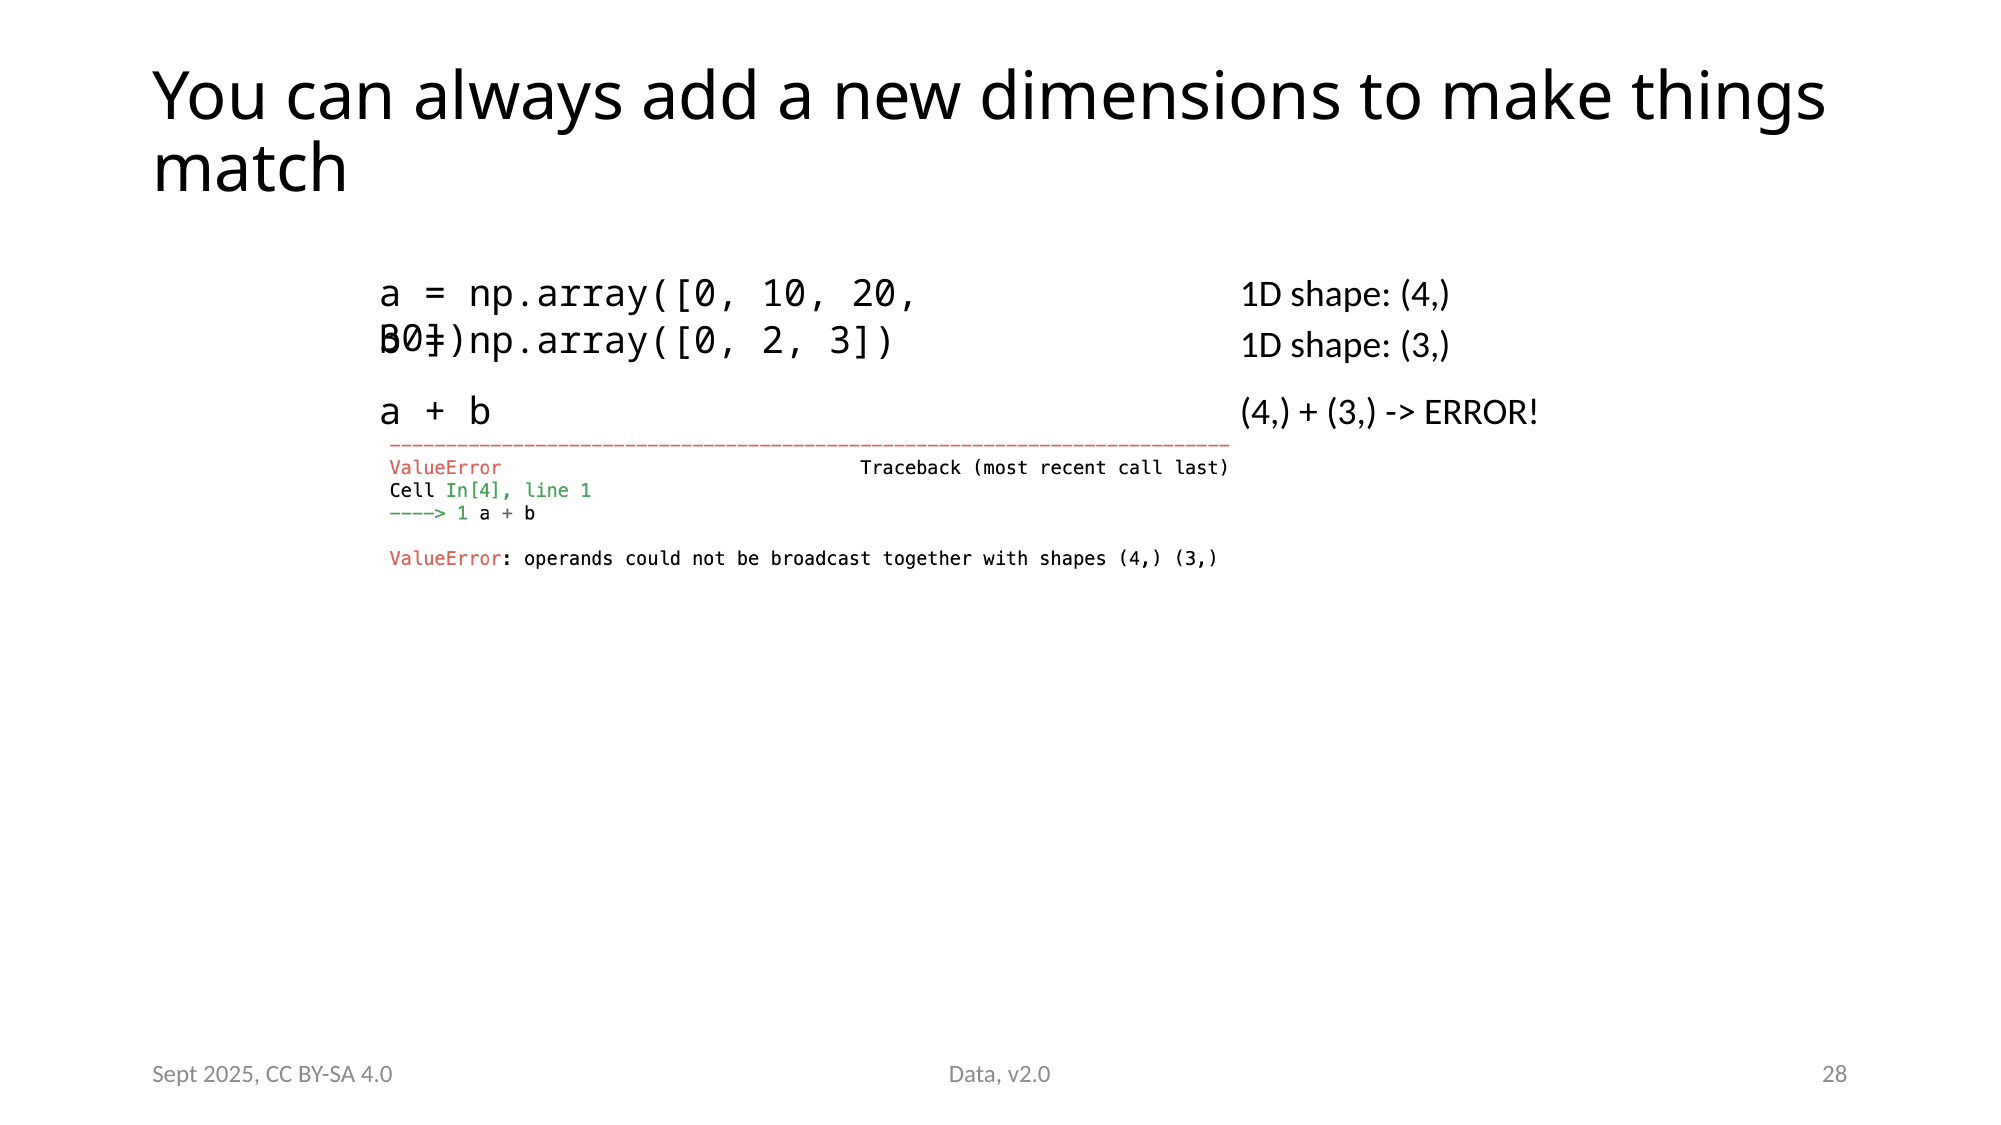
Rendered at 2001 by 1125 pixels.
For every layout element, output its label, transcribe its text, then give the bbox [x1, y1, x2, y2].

text_box 1D shape: (3,) [1225, 312, 1474, 373]
text_box a + b [363, 379, 1001, 440]
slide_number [137, 1042, 588, 1103]
text_box (4,) + (3,) -> ERROR! [1225, 379, 1663, 440]
text_box b = np.array([0, 2, 3]) [363, 308, 1001, 369]
picture [380, 430, 1244, 582]
slide_number 28 [1412, 1042, 1863, 1103]
footer Data, v2.0 [662, 1042, 1338, 1103]
text_box a = np.array([0, 10, 20, 30]) [363, 262, 1001, 308]
title You can always add a new dimensions to make things match [137, 59, 1863, 208]
text_box 1D shape: (4,) [1225, 262, 1474, 312]
